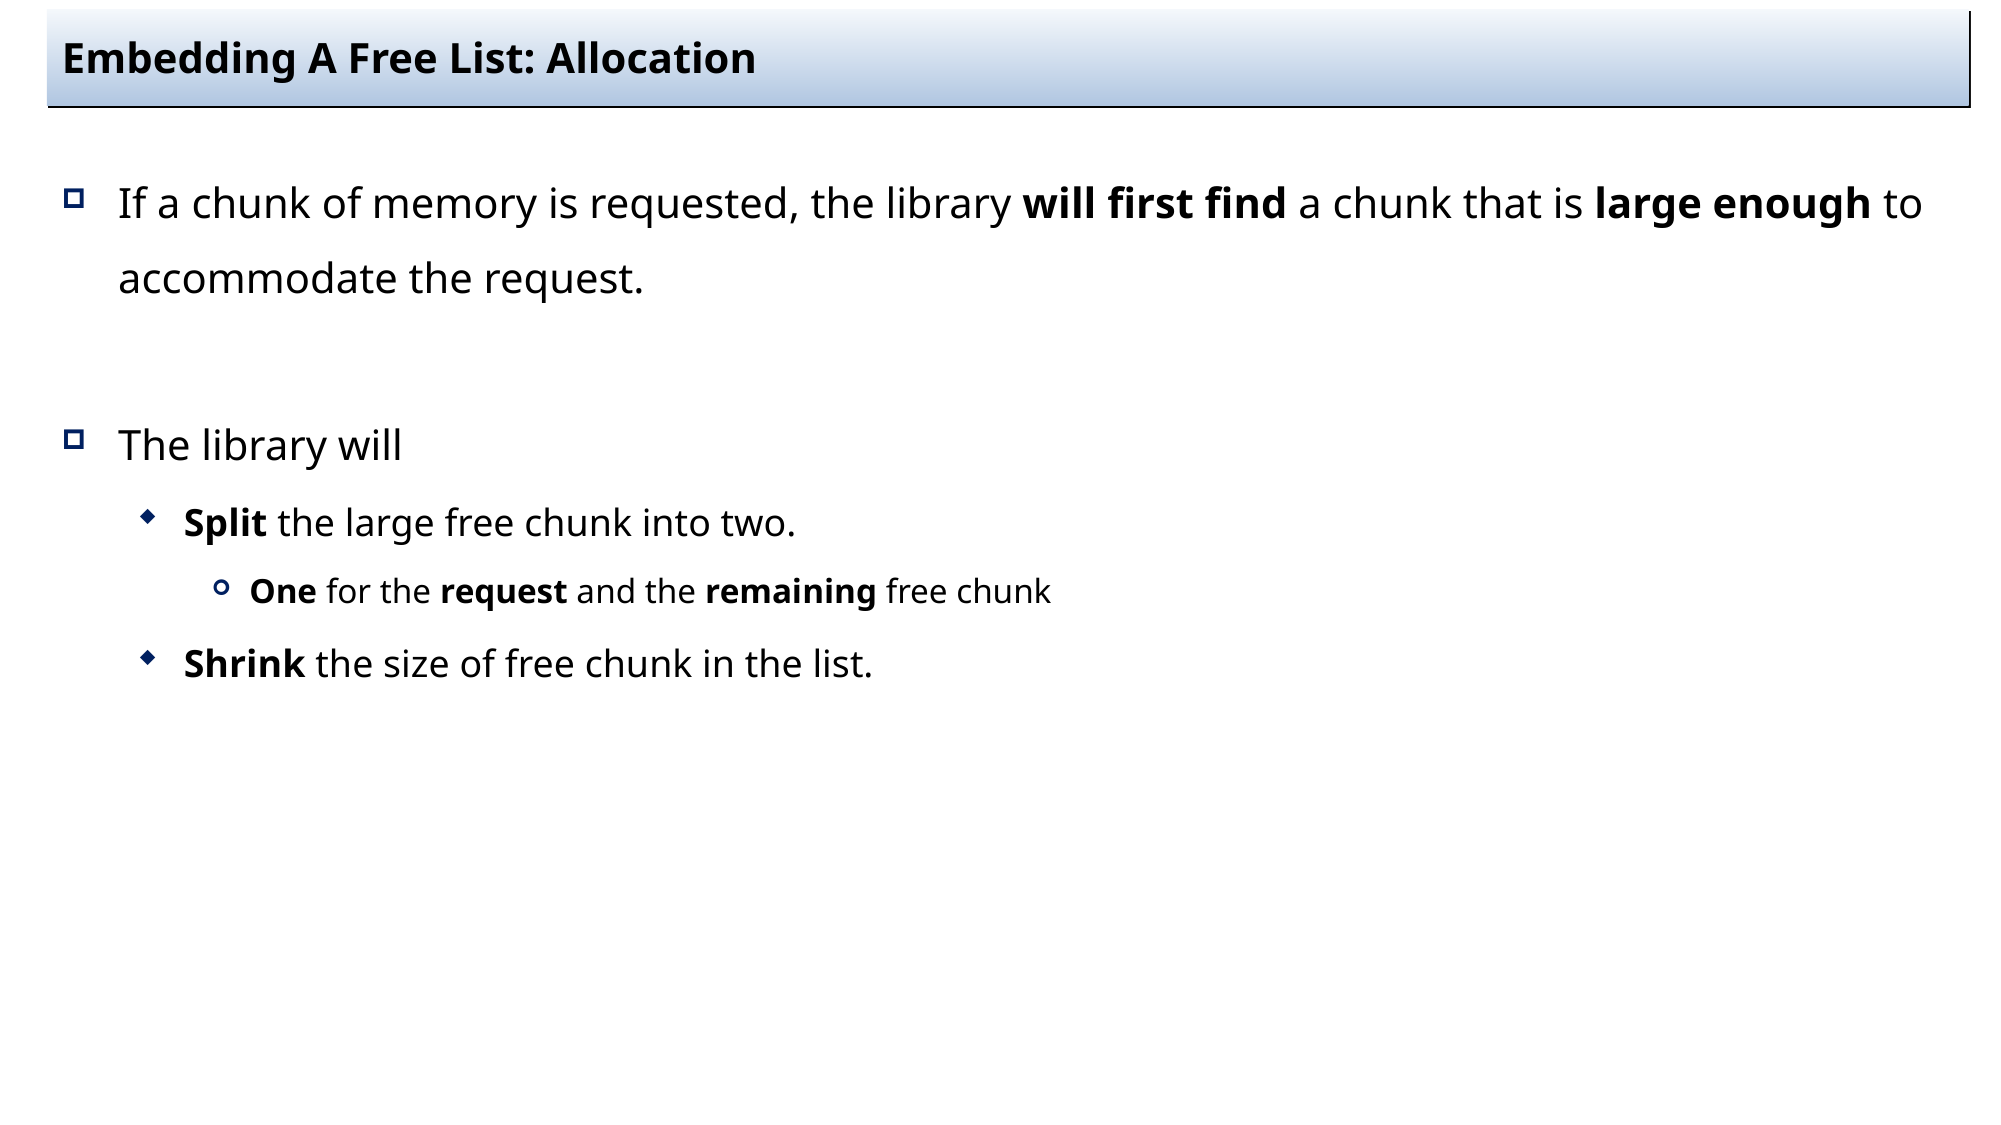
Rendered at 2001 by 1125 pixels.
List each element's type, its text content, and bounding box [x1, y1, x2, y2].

list If a chunk of memory is requested, the library will first find a chunk that is large enough to accommodate the request. The library will Split the large free chunk into two. One for the request and the remaining free chunk Shrink the size of free chunk in the list. [46, 144, 1969, 1048]
title Embedding A Free List: Allocation [46, 8, 1969, 106]
